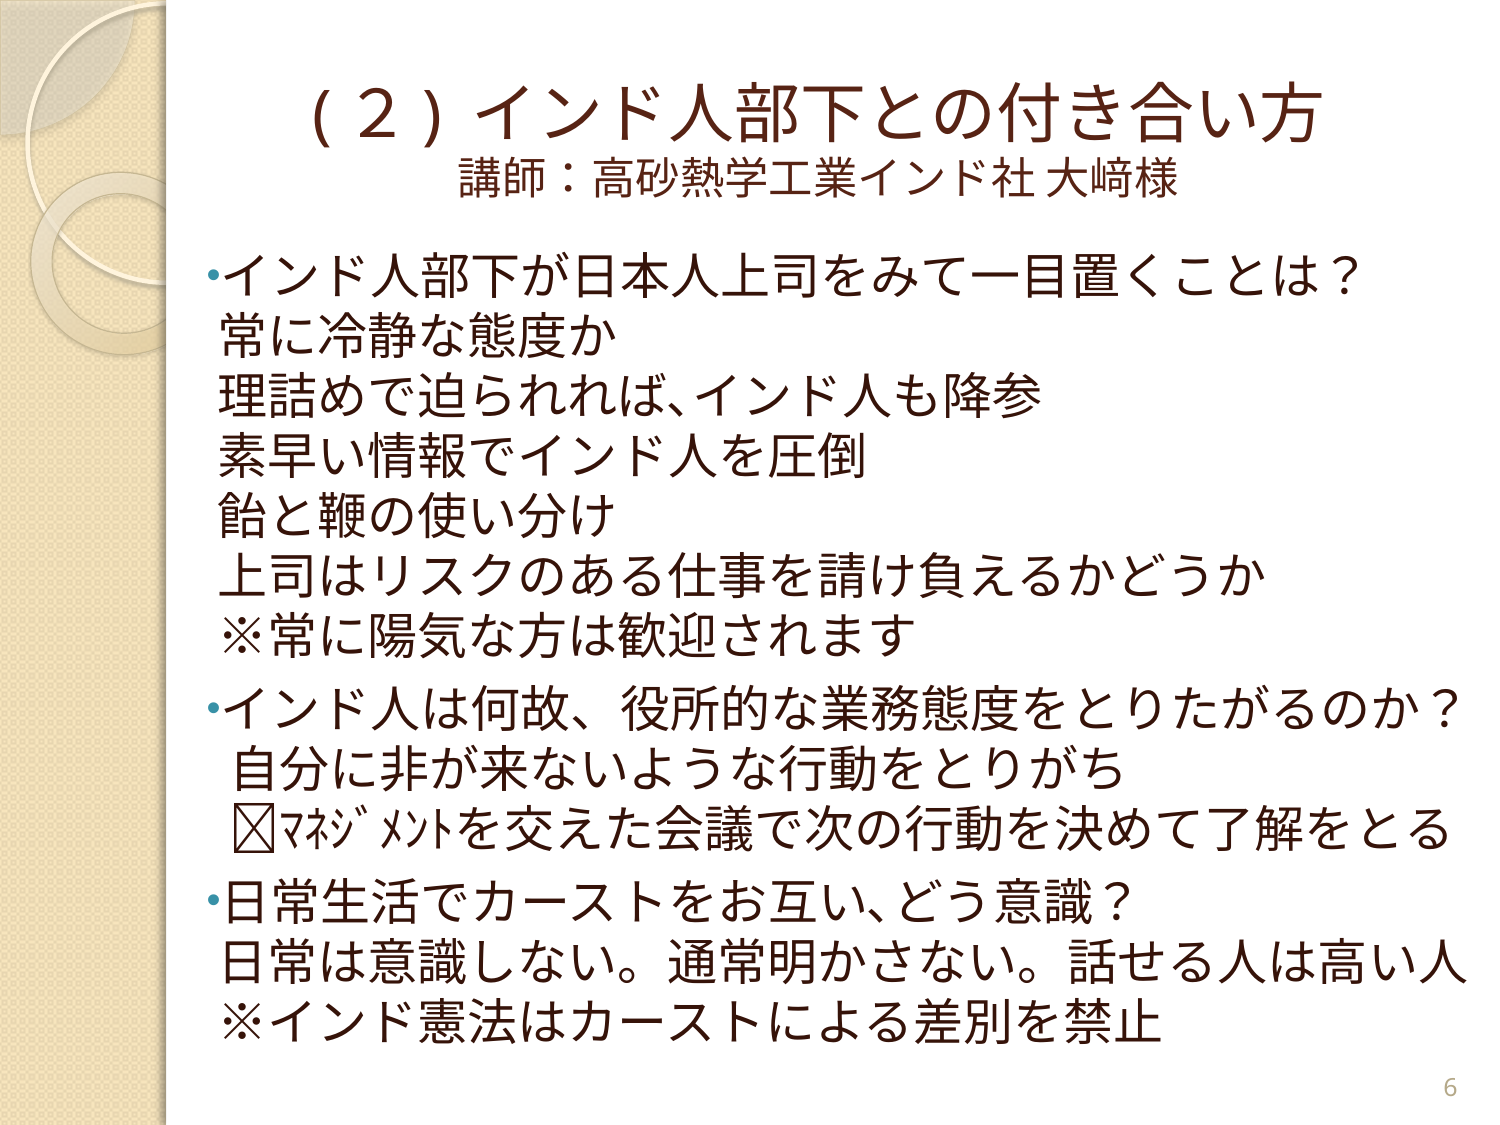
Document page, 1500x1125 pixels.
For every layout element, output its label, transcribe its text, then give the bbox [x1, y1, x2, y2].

text_box インド人部下が日本人上司をみて一目置くことは？ 常に冷静な態度か 理詰めで迫られれば､インド人も降参 素早い情報でインド人を圧倒 飴と鞭の使い分け 上司はリスクのある仕事を請け負えるかどうか ※常に陽気な方は歓迎されます インド人は何故、役所的な業務態度をとりたがるのか？ 自分に非が来ないような行動をとりがち ﾏﾈｼﾞﾒﾝﾄを交えた会議で次の行動を決めて了解をとる 日常生活でカーストをお互い､どう意識？ 日常は意識しない。通常明かさない。話せる人は高い人 ※インド憲法はカーストによる差別を禁止 [187, 237, 1500, 1063]
slide_number 6 [1413, 1063, 1488, 1113]
title (２) インド人部下との付き合い方 講師：高砂熱学工業インド社 大﨑様 [162, 62, 1475, 213]
